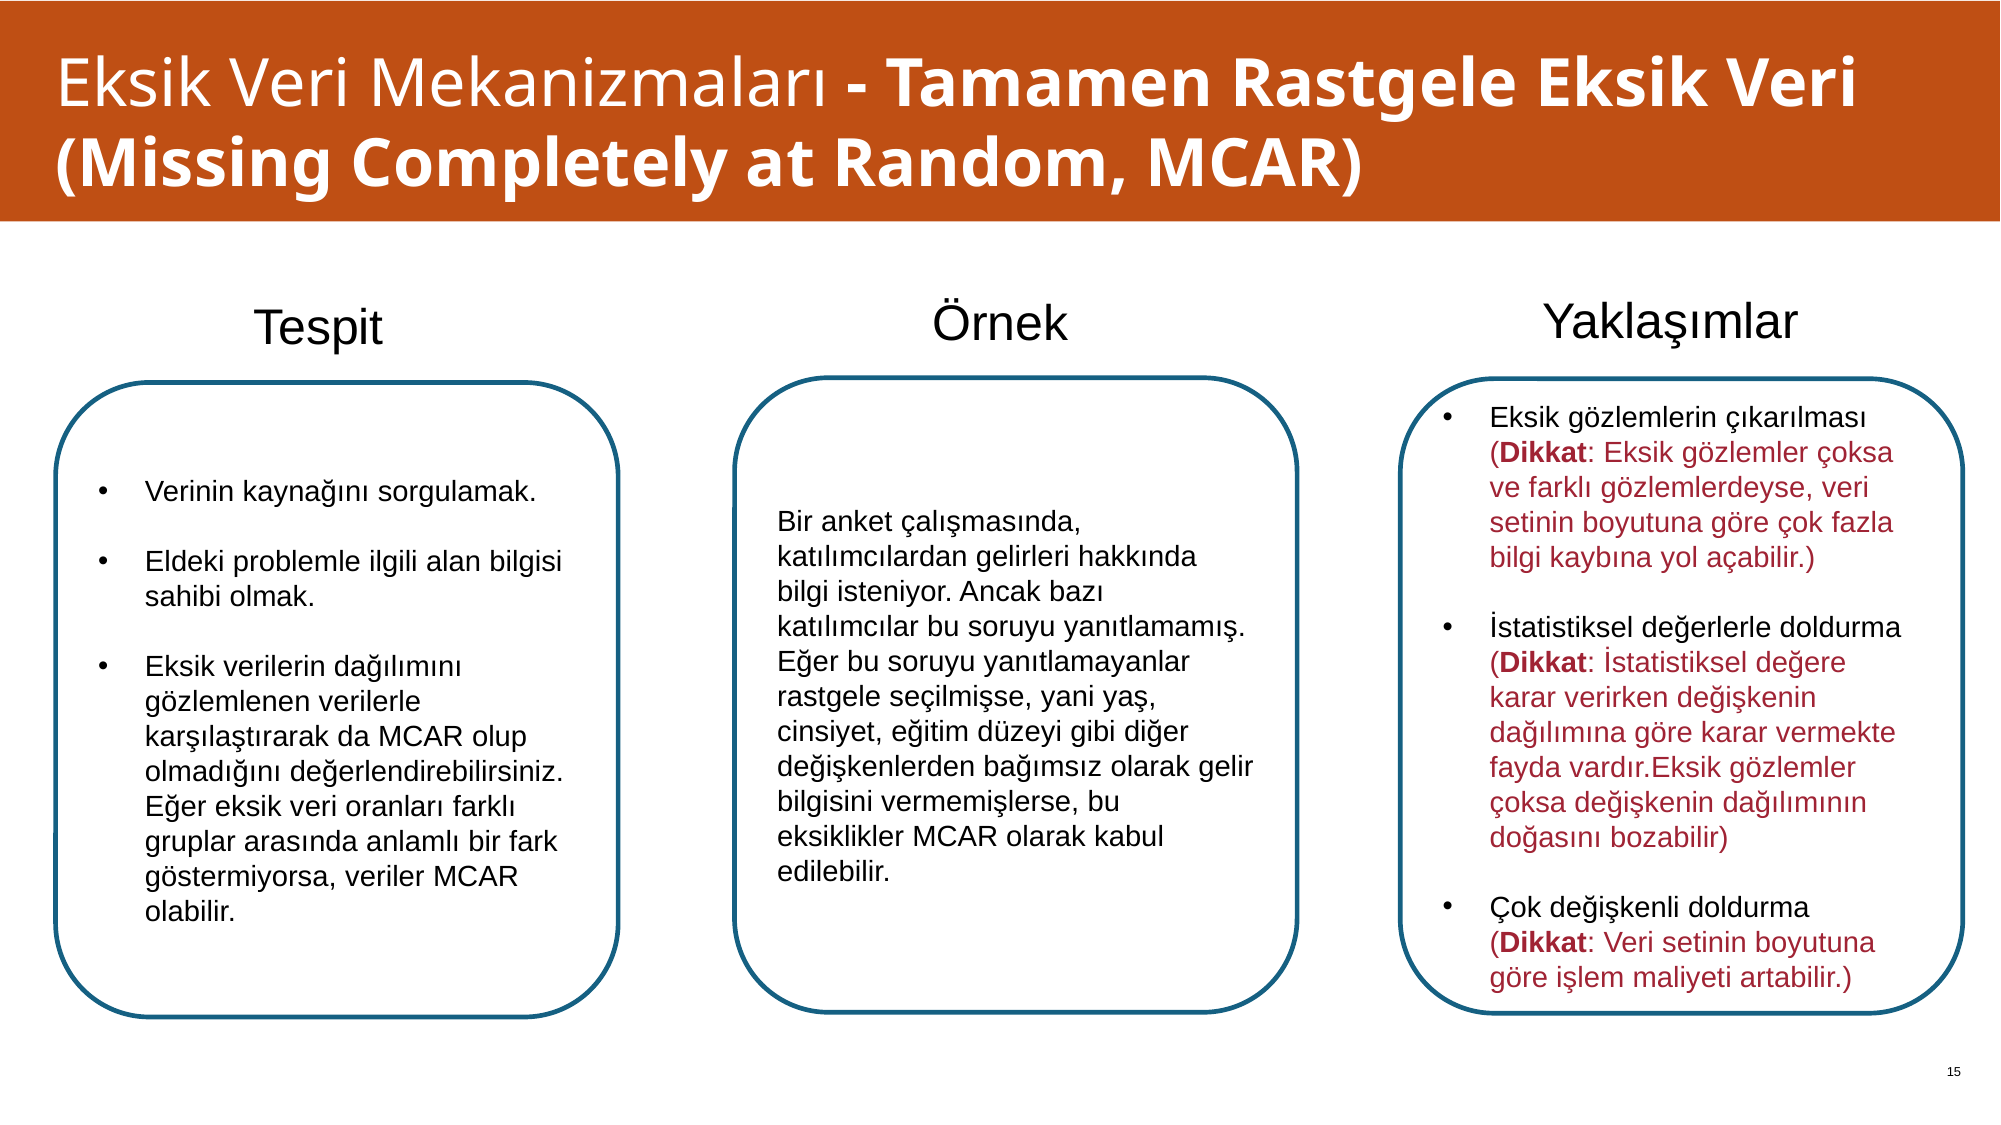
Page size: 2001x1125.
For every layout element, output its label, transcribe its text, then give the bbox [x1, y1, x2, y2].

text_box Tespit [238, 287, 437, 363]
text_box Örnek [917, 282, 1116, 358]
text_box Verinin kaynağını sorgulamak. Eldeki problemle ilgili alan bilgisi sahibi olmak. Eksik verilerin dağılımını gözlemlenen verilerle karşılaştırarak da MCAR olup olmadığını değerlendirebilirsiniz. Eğer eksik veri oranları farklı gruplar arasında anlamlı bir fark göstermiyorsa, veriler MCAR olabilir. [55, 382, 619, 1017]
text_box Bir anket çalışmasında, katılımcılardan gelirleri hakkında bilgi isteniyor. Ancak bazı katılımcılar bu soruyu yanıtlamamış. Eğer bu soruyu yanıtlamayanlar rastgele seçilmişse, yani yaş, cinsiyet, eğitim düzeyi gibi diğer değişkenlerden bağımsız olarak gelir bilgisini vermemişlerse, bu eksiklikler MCAR olarak kabul edilebilir. [734, 377, 1298, 1013]
slide_number ‹#› [1861, 1028, 1982, 1115]
text_box [0, 0, 2000, 222]
title Eksik Veri Mekanizmaları - Tamamen Rastgele Eksik Veri (Missing Completely at Random, MCAR) [35, 20, 2000, 248]
text_box Eksik gözlemlerin çıkarılması (Dikkat: Eksik gözlemler çoksa ve farklı gözlemlerdeyse, veri setinin boyutuna göre çok fazla bilgi kaybına yol açabilir.) İstatistiksel değerlerle doldurma (Dikkat: İstatistiksel değere karar verirken değişkenin dağılımına göre karar vermekte fayda vardır.Eksik gözlemler çoksa değişkenin dağılımının doğasını bozabilir) Çok değişkenli doldurma (Dikkat: Veri setinin boyutuna göre işlem maliyeti artabilir.) [1400, 378, 1963, 1014]
text_box Yaklaşımlar [1527, 280, 1838, 356]
